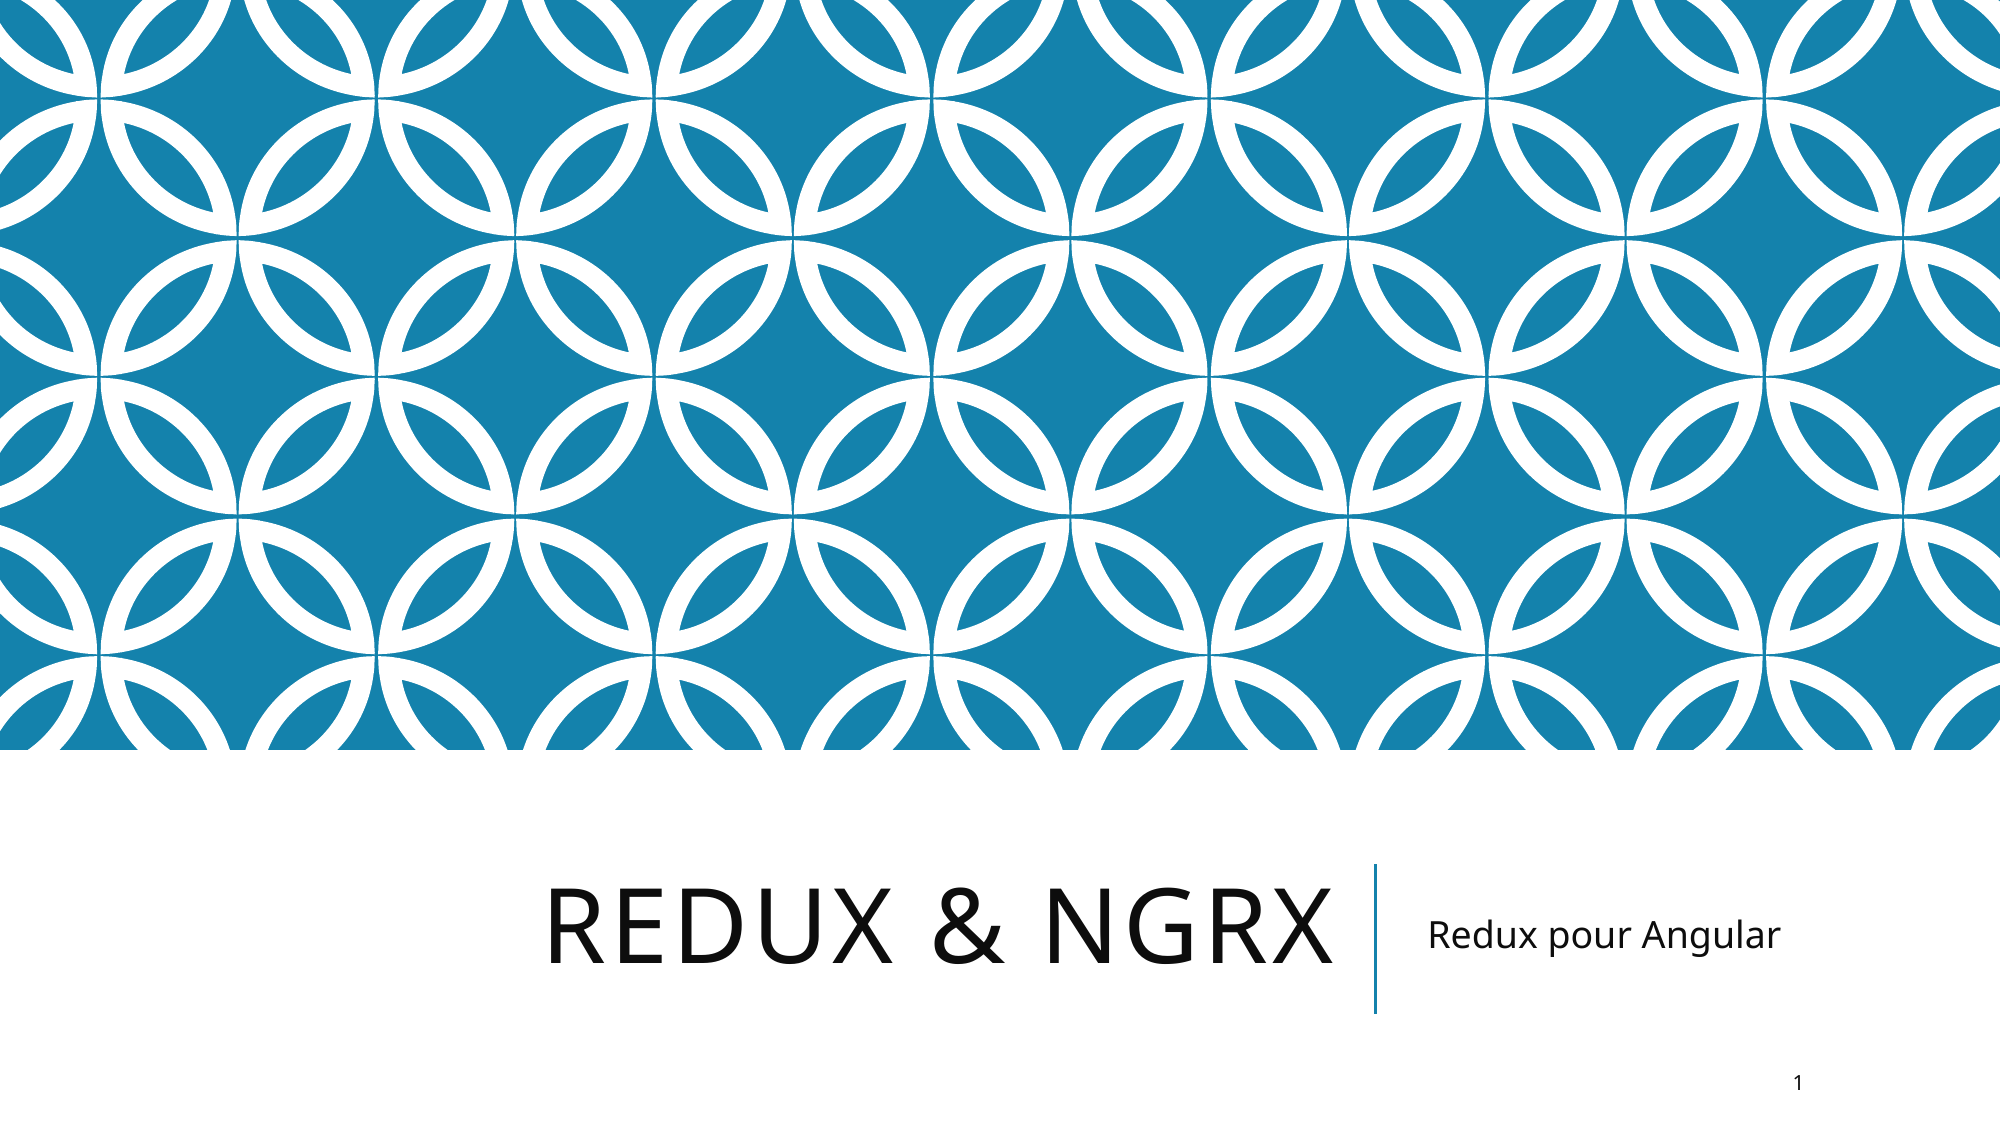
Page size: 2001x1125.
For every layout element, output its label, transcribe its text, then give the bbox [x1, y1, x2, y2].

subtitle Redux pour Angular [1412, 813, 1938, 1054]
title REDUX & NGRX [75, 813, 1350, 1054]
slide_number 1 [1777, 1061, 1938, 1107]
